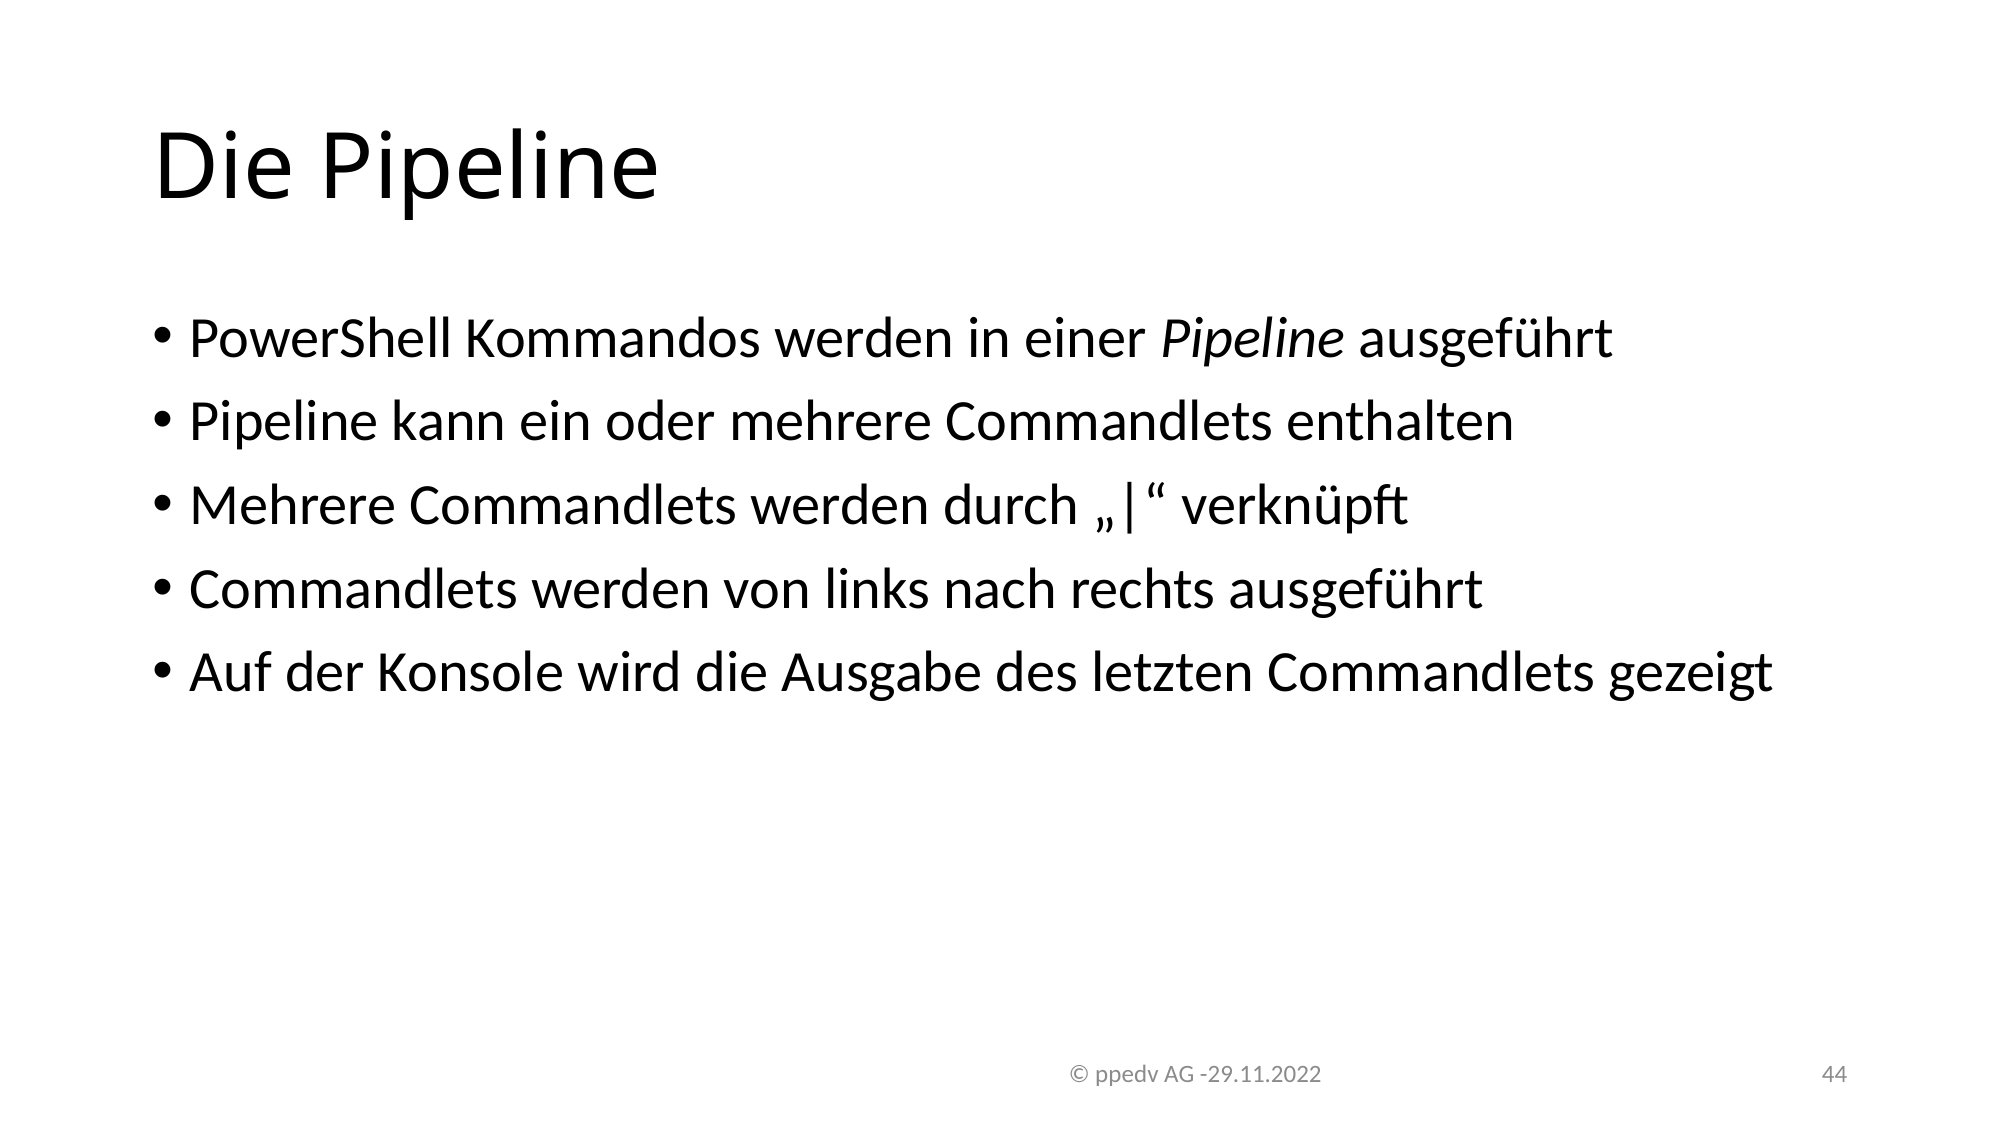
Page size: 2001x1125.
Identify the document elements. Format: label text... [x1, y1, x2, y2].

list PowerShell Kommandos werden in einer Pipeline ausgeführt Pipeline kann ein oder mehrere Commandlets enthalten Mehrere Commandlets werden durch „|“ verknüpft Commandlets werden von links nach rechts ausgeführt Auf der Konsole wird die Ausgabe des letzten Commandlets gezeigt [137, 299, 1863, 1014]
footer © ppedv AG -29.11.2022 [662, 1042, 1338, 1103]
slide_number 44 [1412, 1042, 1863, 1103]
title Die Pipeline [137, 59, 1863, 278]
